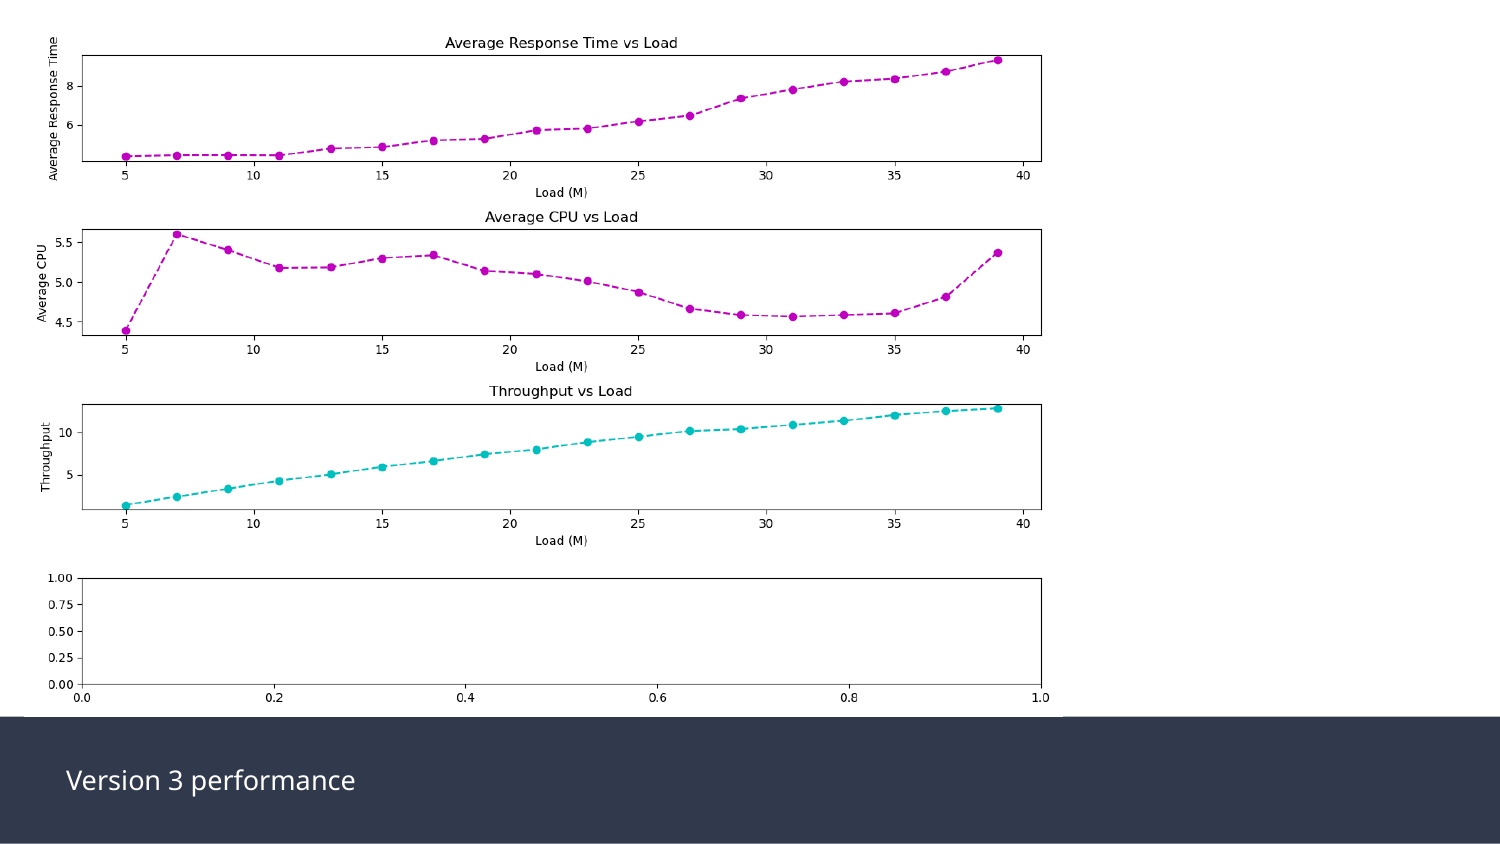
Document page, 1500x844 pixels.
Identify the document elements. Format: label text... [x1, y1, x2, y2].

picture [24, 24, 1063, 717]
list Version 3 performance [51, 741, 1361, 818]
